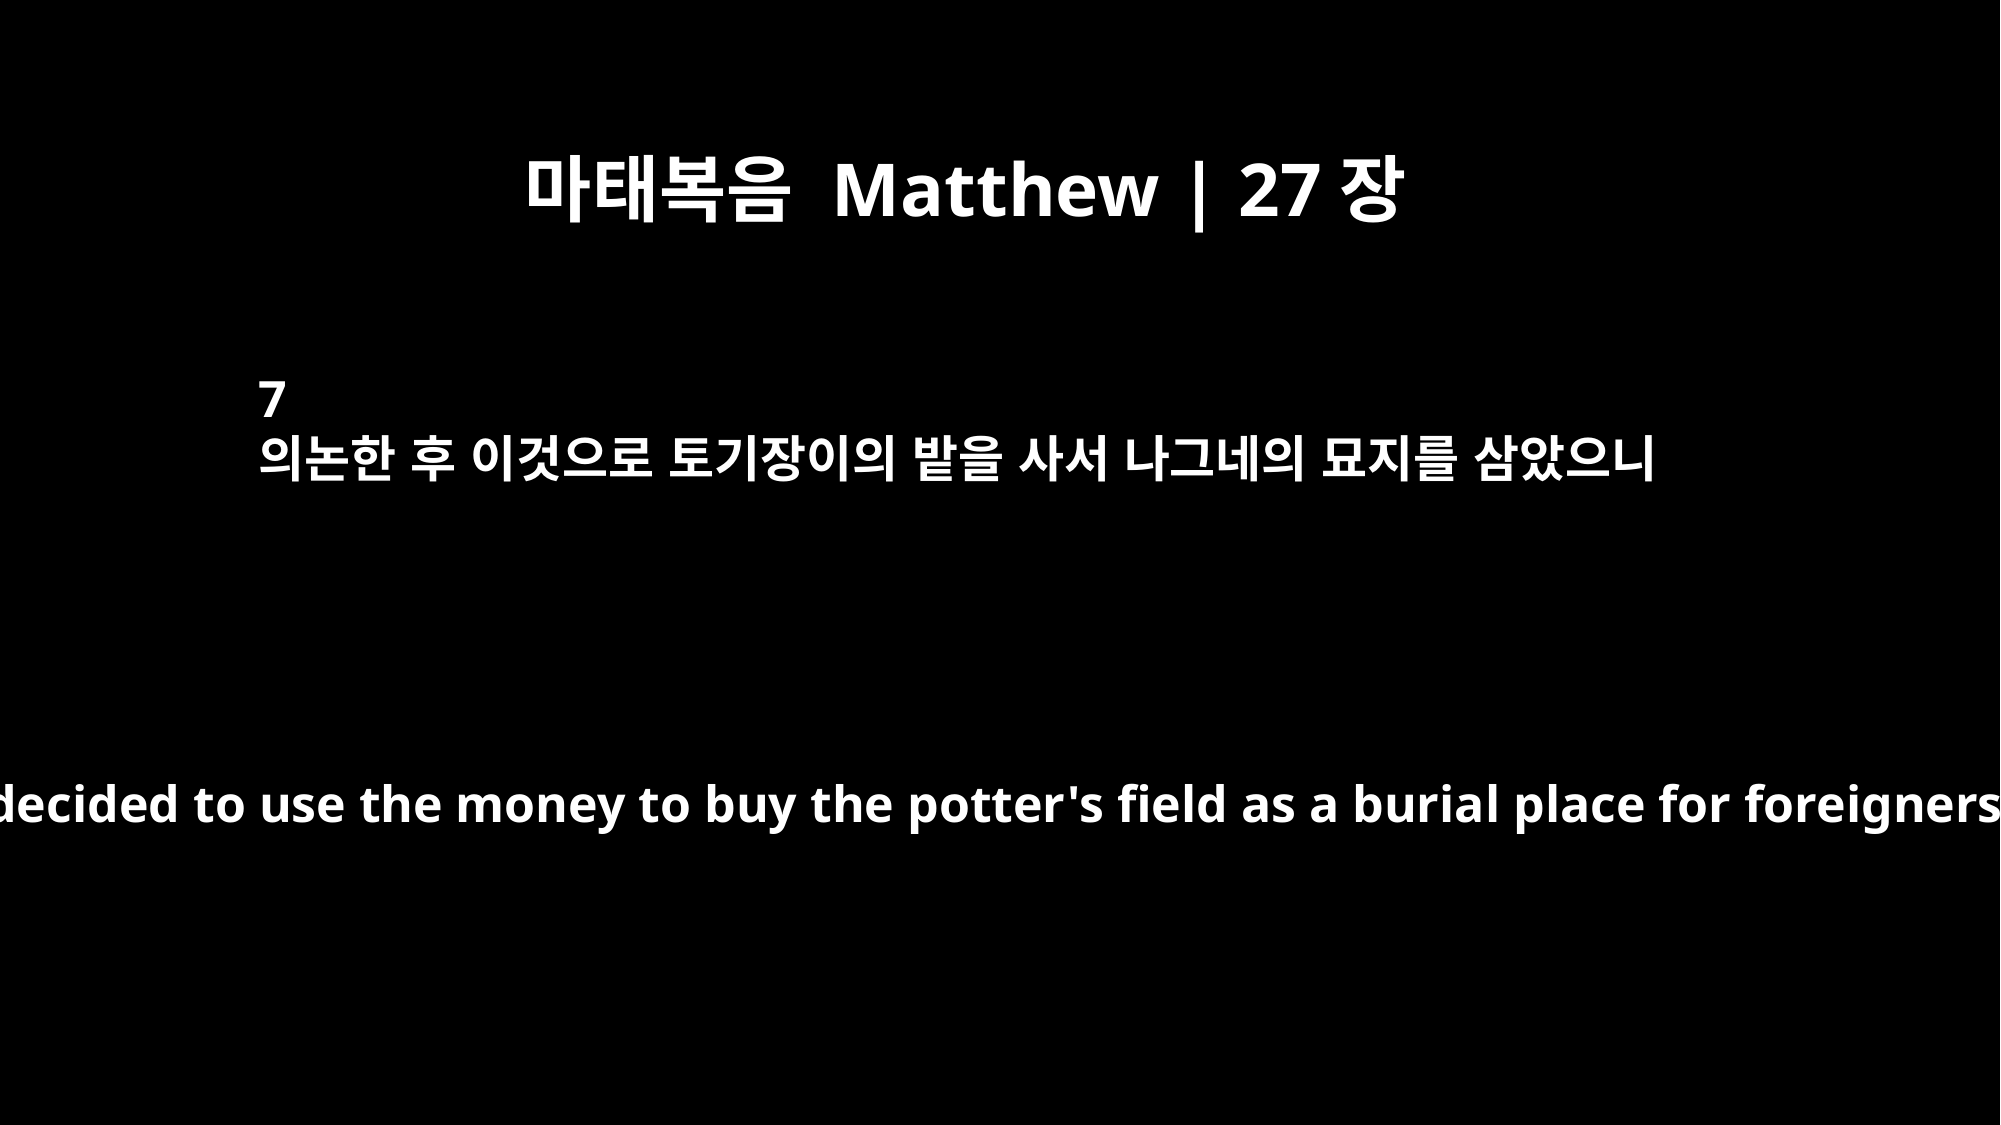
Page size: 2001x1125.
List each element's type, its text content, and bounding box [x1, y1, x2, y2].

text_box 7 의논한 후 이것으로 토기장이의 밭을 사서 나그네의 묘지를 삼았으니 [243, 359, 1674, 495]
text_box So they decided to use the money to buy the potter's field as a burial place for foreigners. [0, 764, 2000, 840]
text_box 마태복음 Matthew | 27장 [510, 136, 1422, 239]
